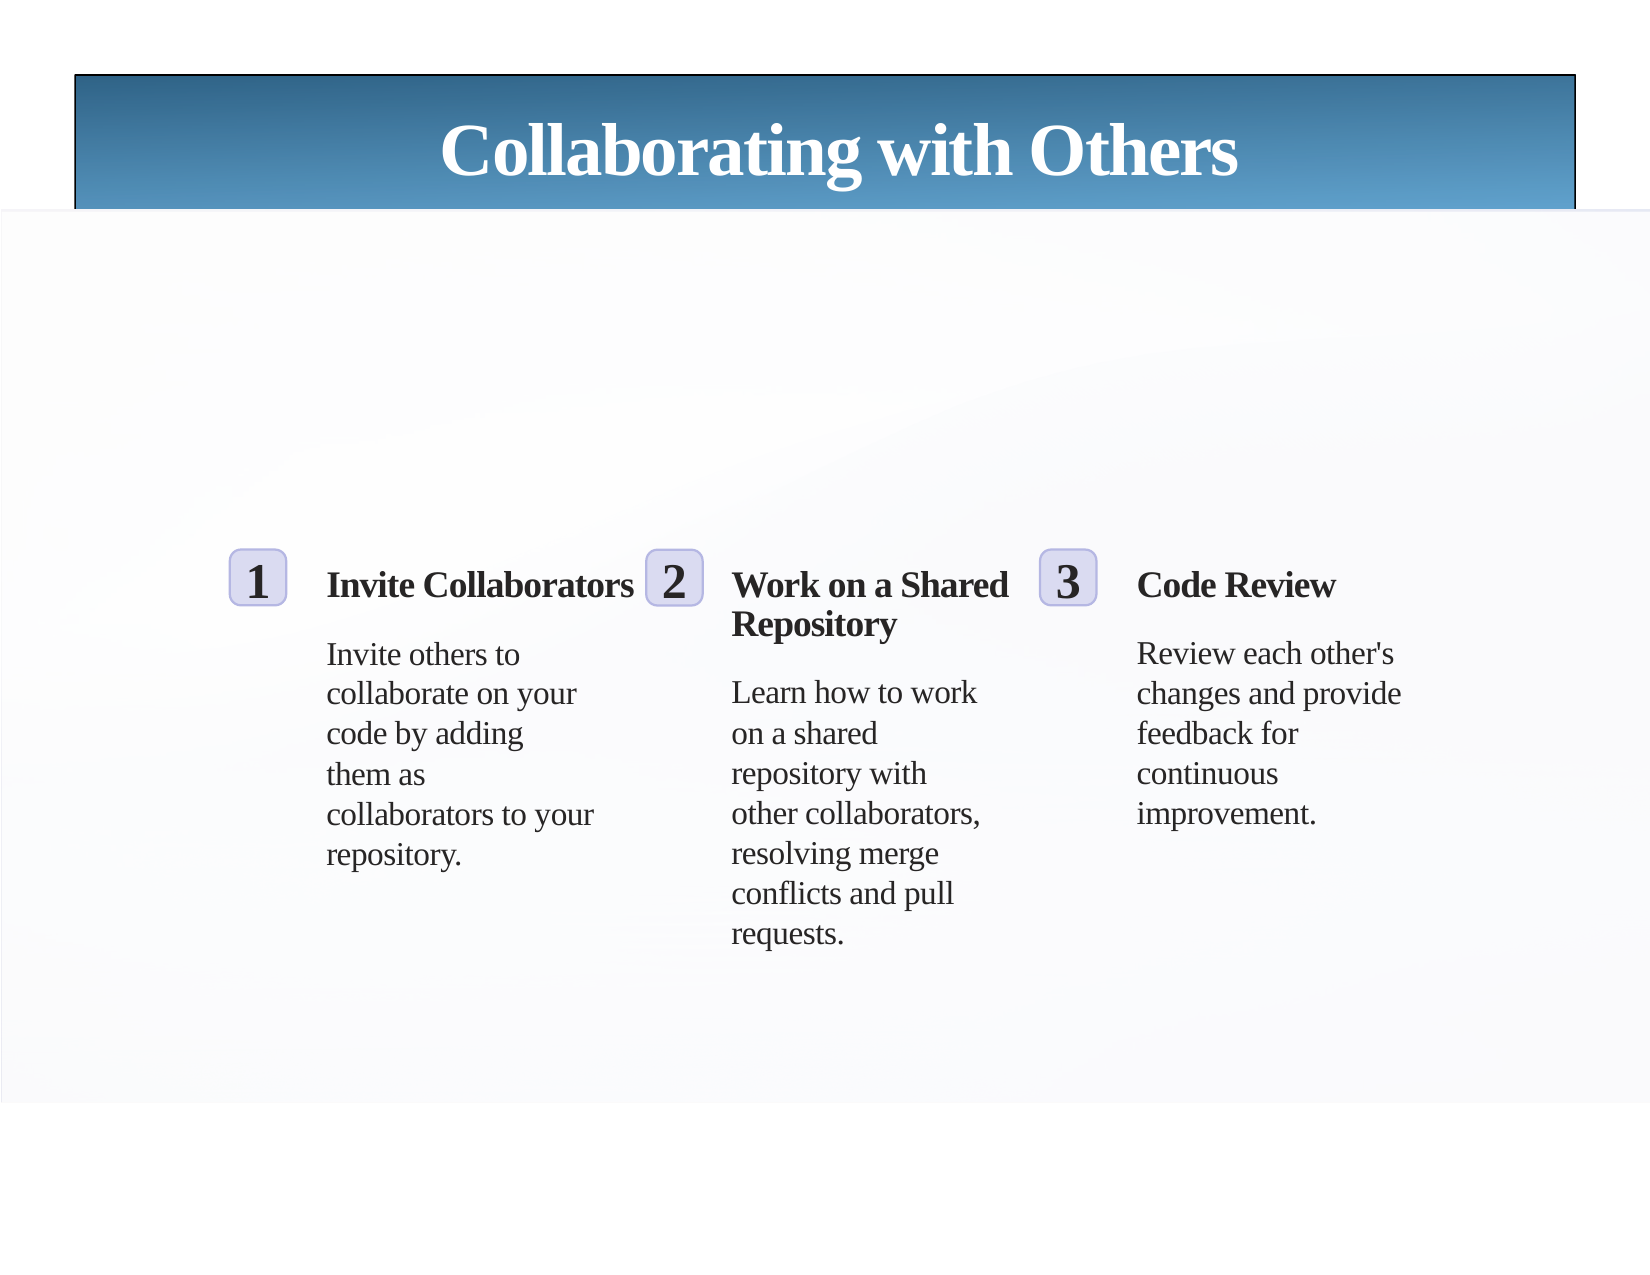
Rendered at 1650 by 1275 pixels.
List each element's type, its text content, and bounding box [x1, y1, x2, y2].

text_box Collaborating with Others [425, 105, 1169, 183]
picture [1, 76, 1650, 1102]
